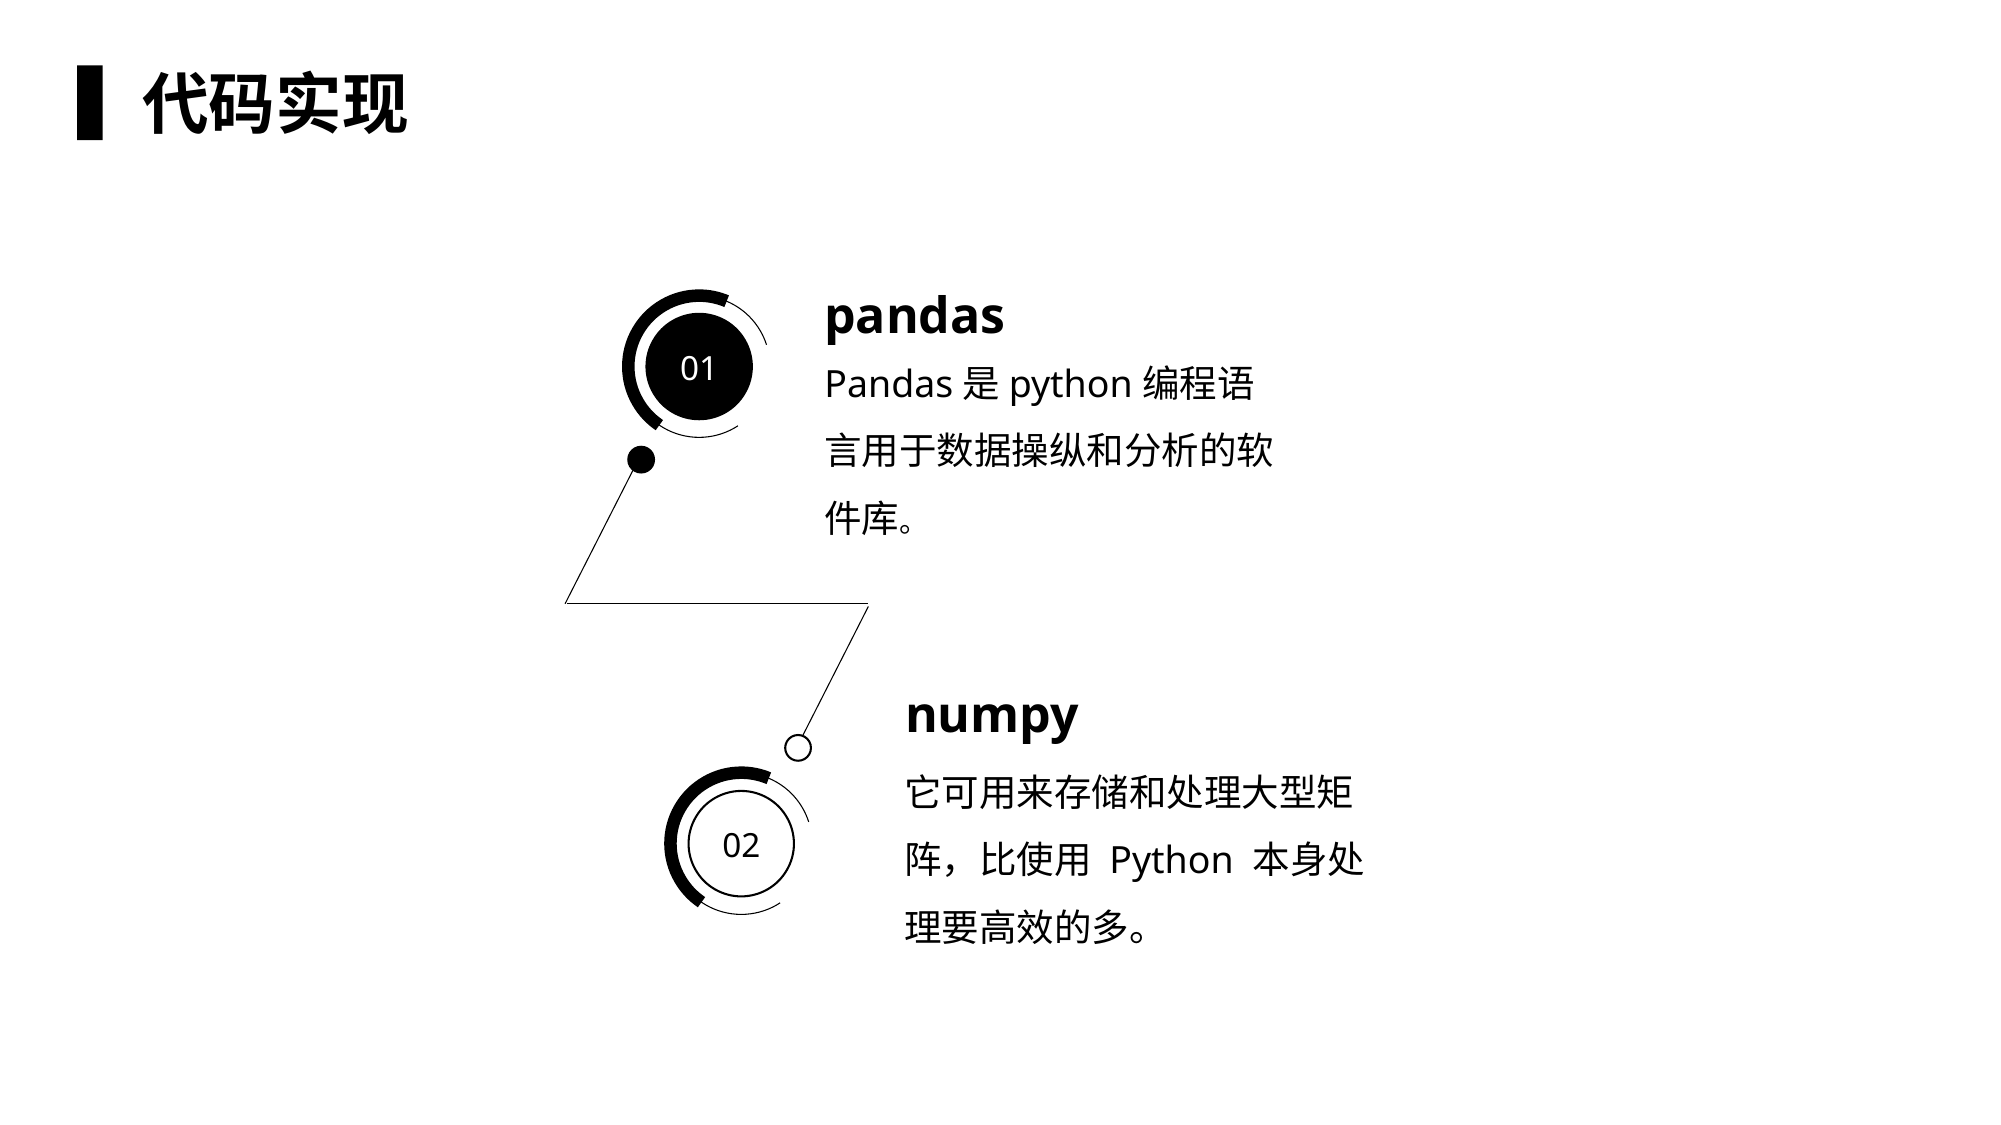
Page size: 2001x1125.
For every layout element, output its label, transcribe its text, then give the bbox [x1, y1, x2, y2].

text_box 代码实现 [127, 54, 971, 150]
text_box [76, 64, 104, 141]
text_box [565, 276, 1376, 949]
